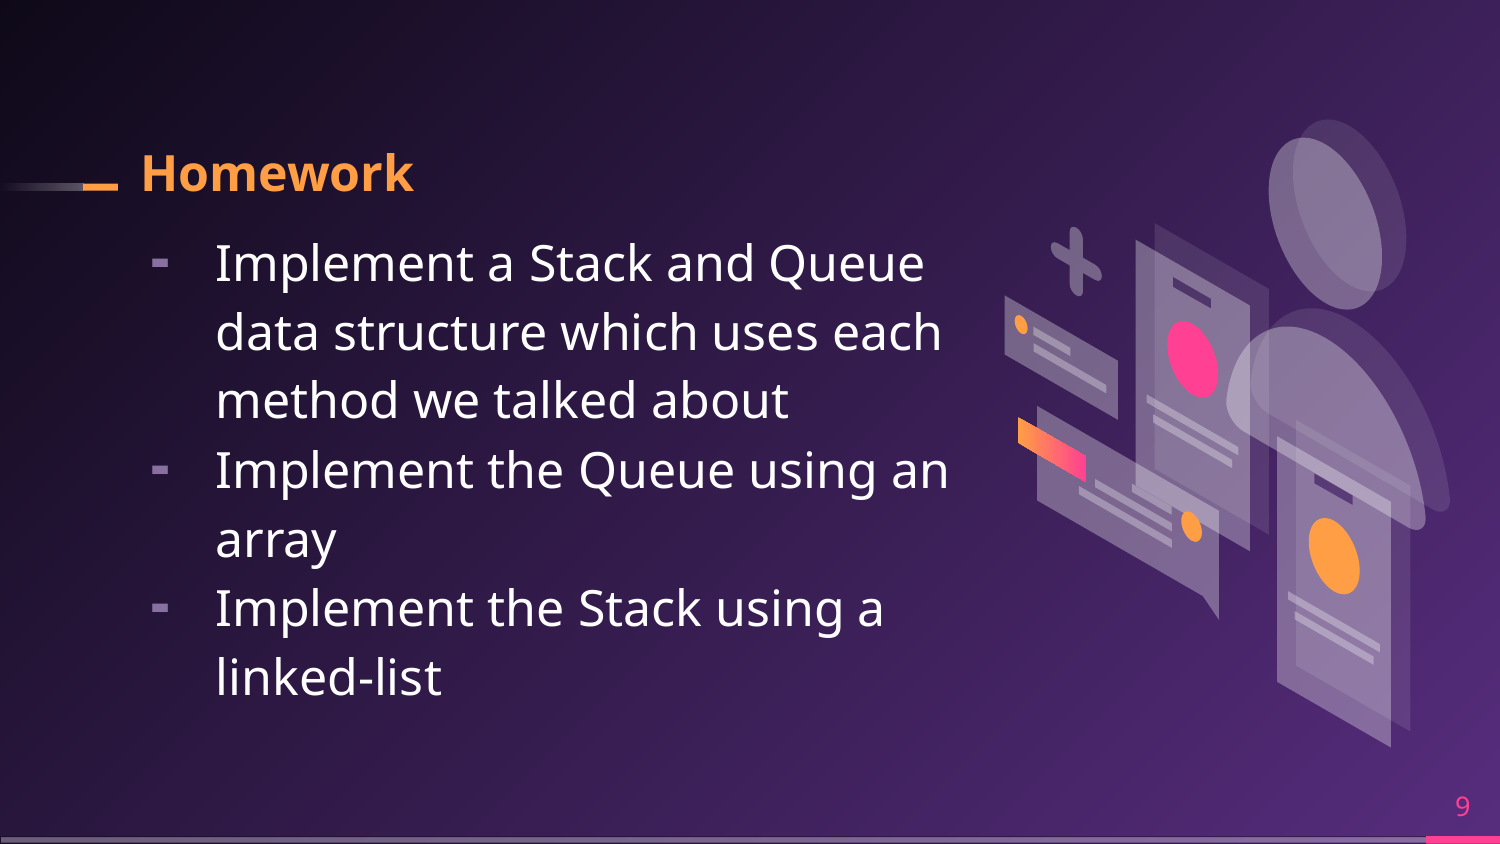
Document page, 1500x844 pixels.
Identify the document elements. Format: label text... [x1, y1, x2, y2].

list Implement a Stack and Queue data structure which uses each method we talked about Implement the Queue using an array Implement the Stack using a linked-list [140, 222, 999, 720]
title Homework [140, 137, 999, 203]
slide_number ‹#› [1426, 779, 1500, 837]
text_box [1004, 119, 1451, 749]
